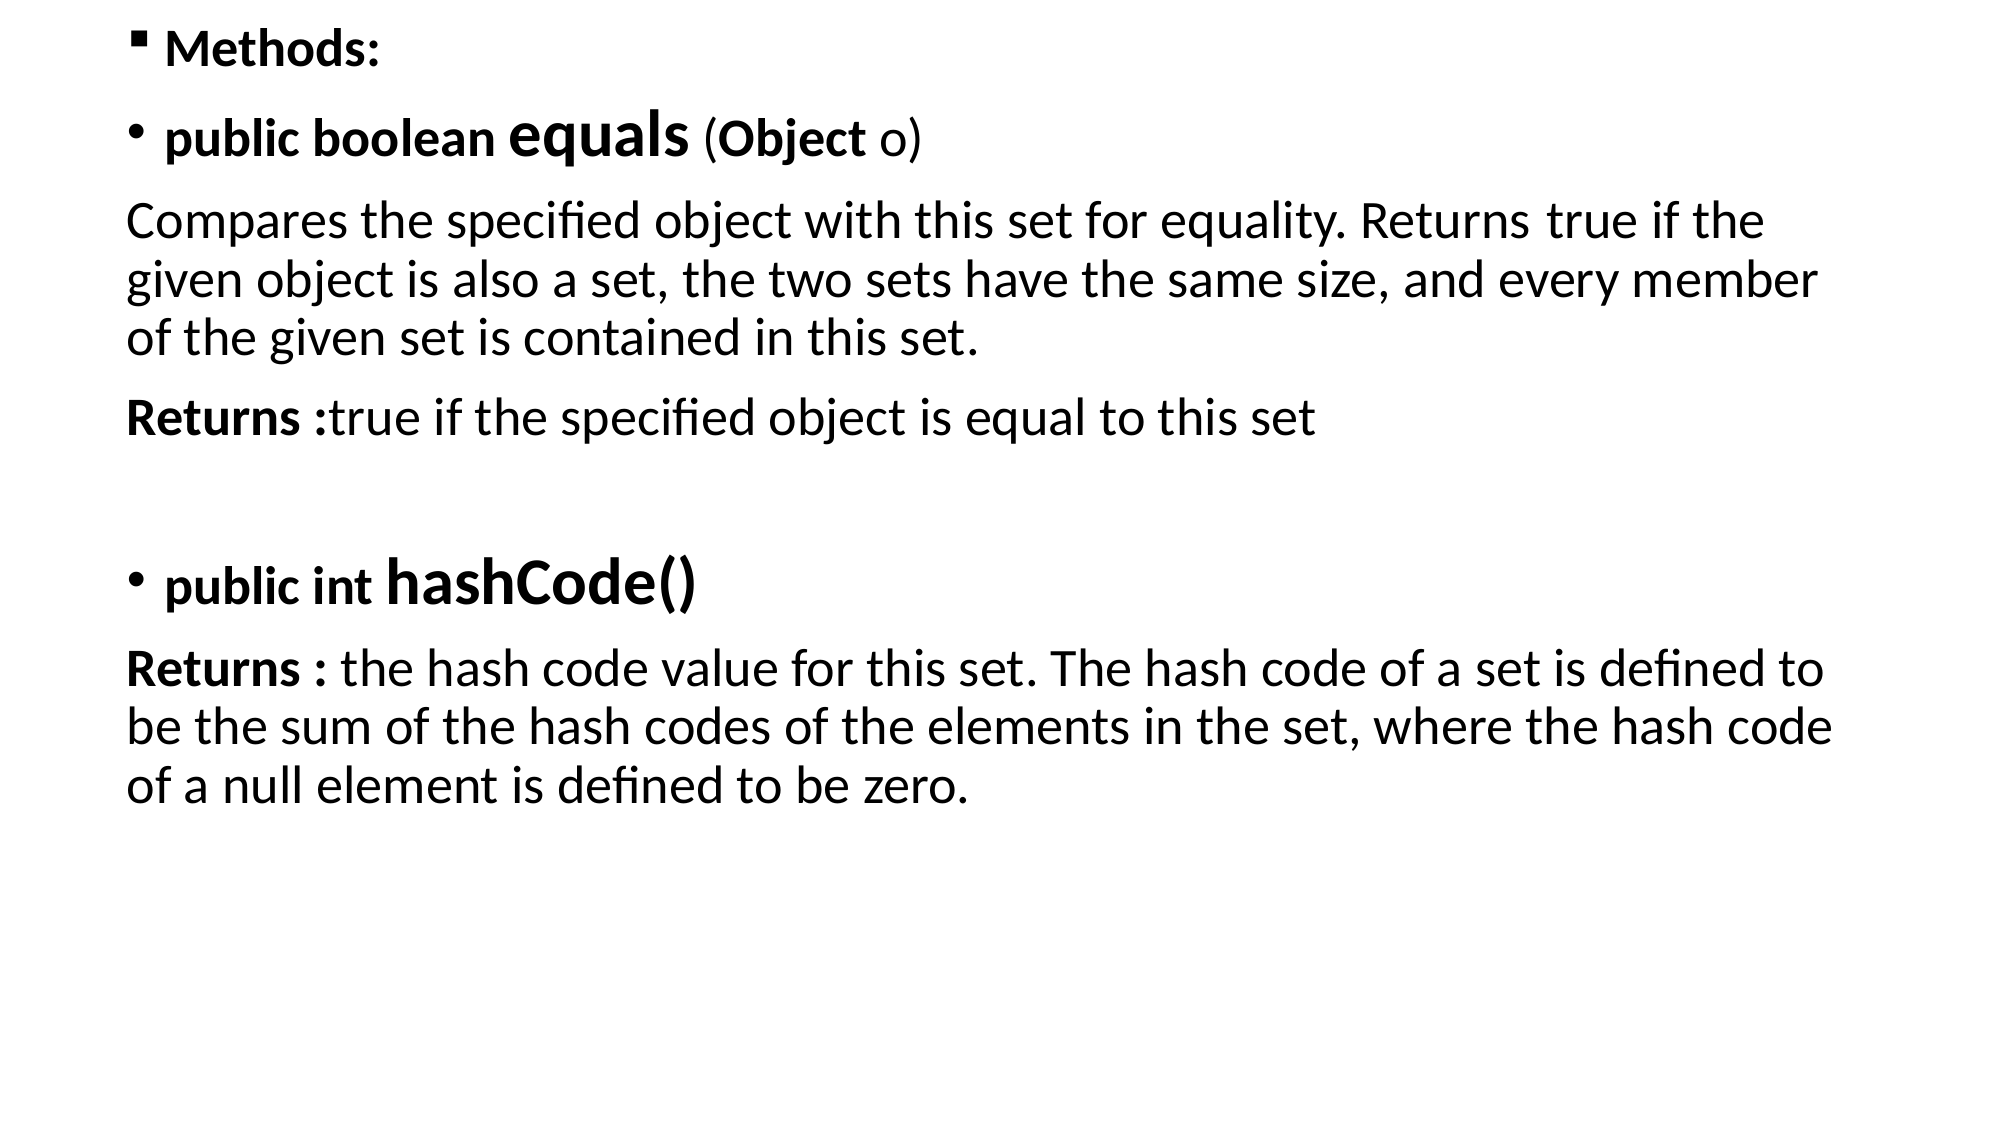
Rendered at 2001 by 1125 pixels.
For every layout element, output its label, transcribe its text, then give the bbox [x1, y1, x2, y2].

list Methods: public boolean equals (Object o) Compares the specified object with this set for equality. Returns true if the given object is also a set, the two sets have the same size, and every member of the given set is contained in this set. Returns :true if the specified object is equal to this set public int hashCode() Returns : the hash code value for this set. The hash code of a set is defined to be the sum of the hash codes of the elements in the set, where the hash code of a null element is defined to be zero. [111, 12, 1893, 1113]
